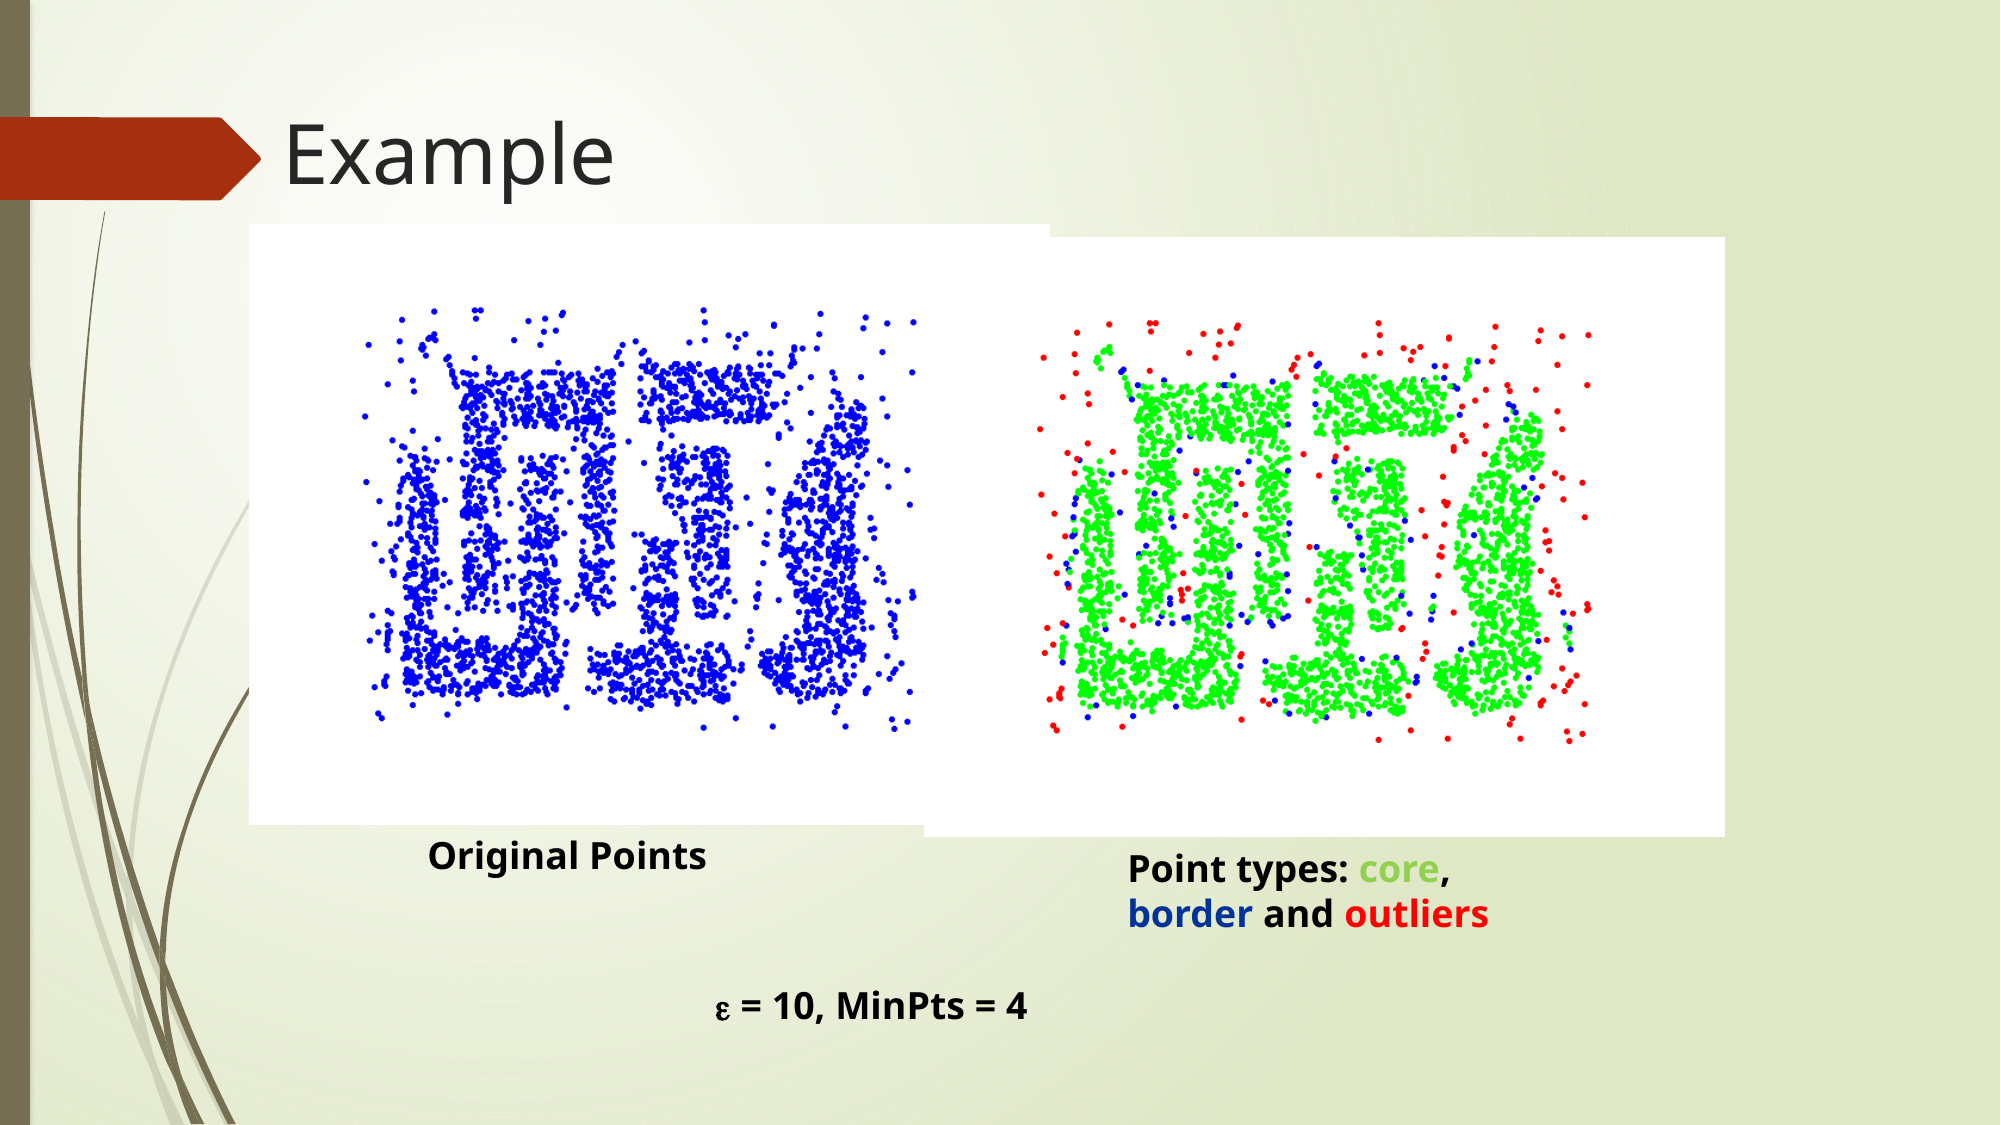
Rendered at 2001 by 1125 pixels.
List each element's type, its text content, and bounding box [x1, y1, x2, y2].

text_box  = 10, MinPts = 4 [699, 974, 1238, 1035]
text_box Point types: core, border and outliers [1112, 845, 1525, 943]
text_box Original Points [412, 832, 825, 885]
title Example [267, 93, 1626, 219]
picture [249, 224, 1725, 838]
